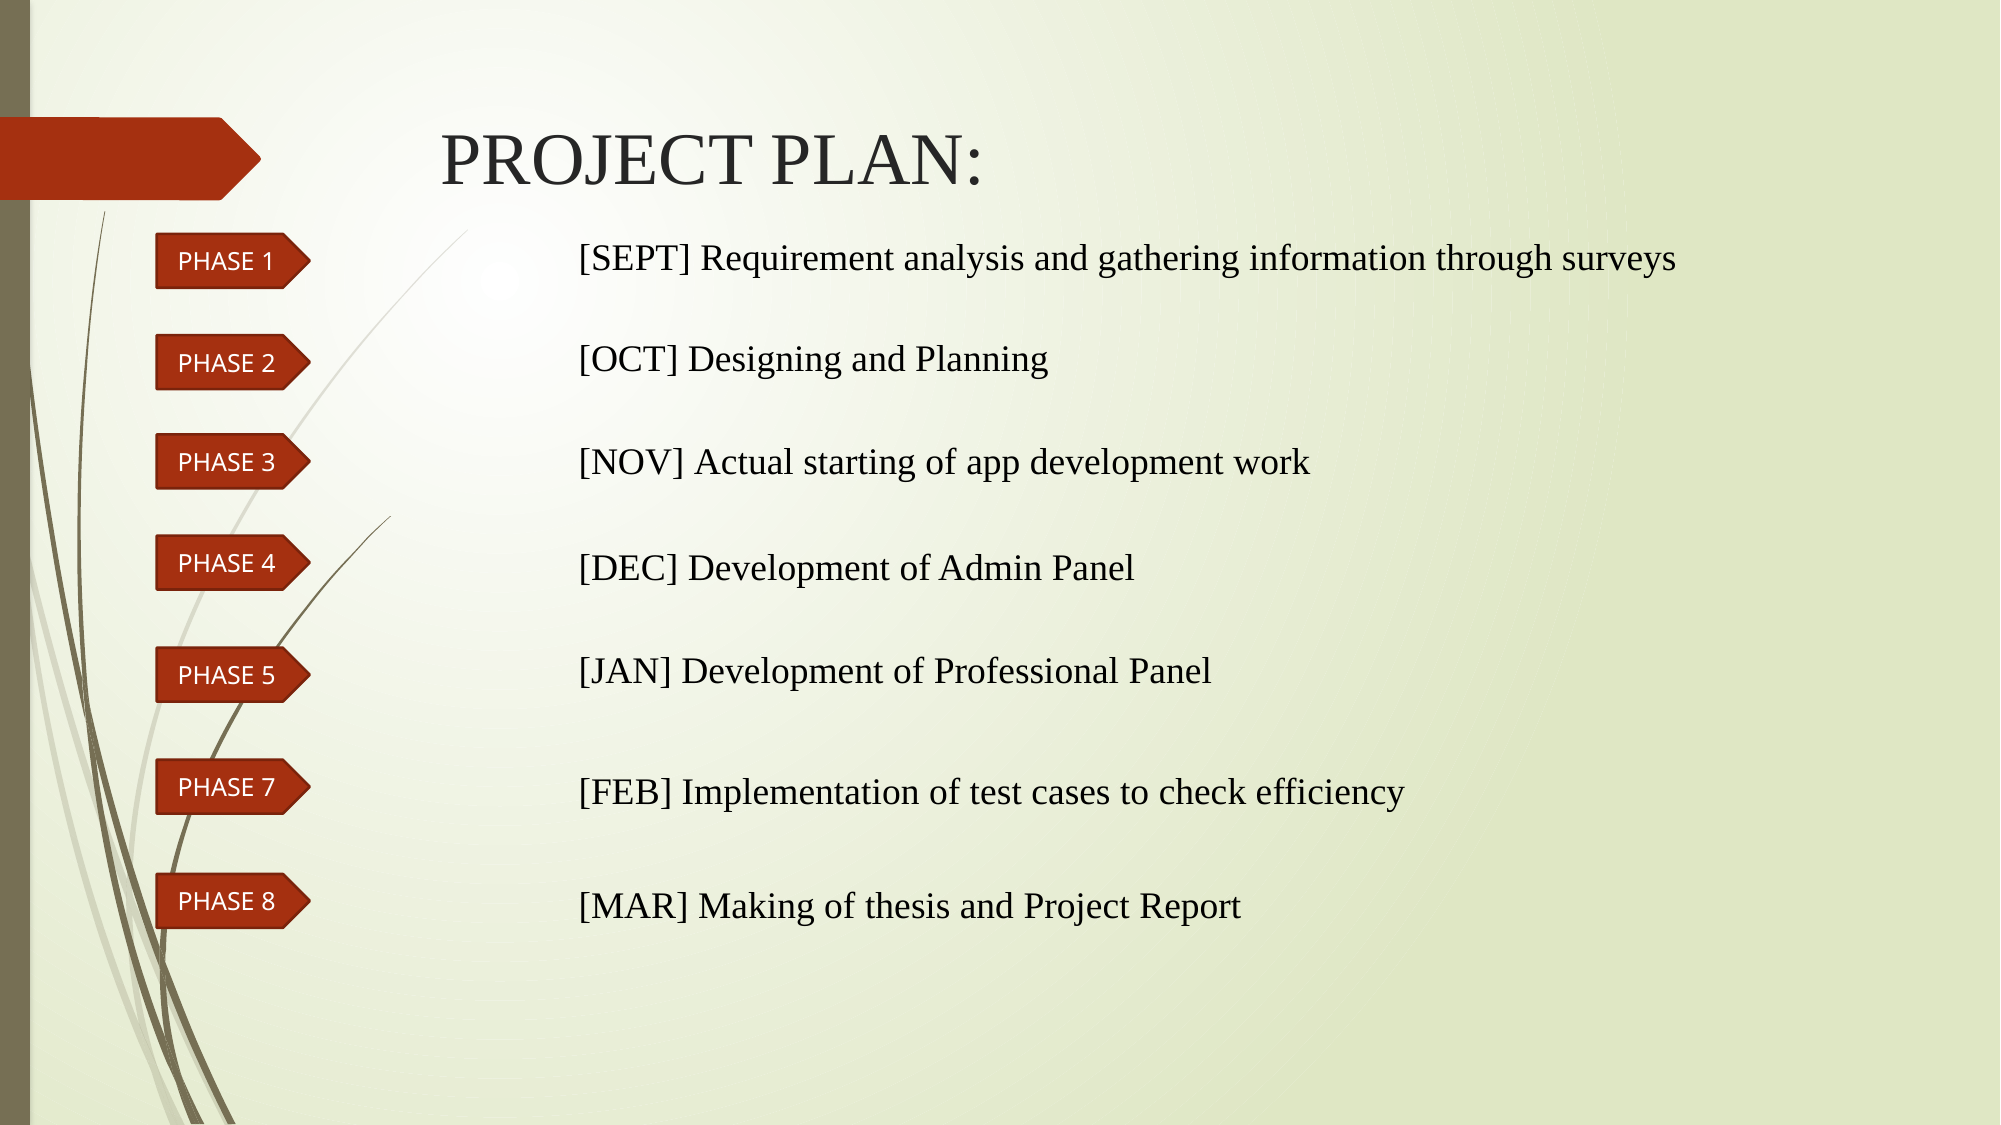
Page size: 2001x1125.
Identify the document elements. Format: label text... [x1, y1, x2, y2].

text_box PHASE 3 [155, 433, 311, 490]
text_box PHASE 1 [155, 232, 311, 290]
text_box PHASE 7 [155, 758, 311, 815]
text_box [SEPT] Requirement analysis and gathering information through surveys [563, 225, 1951, 286]
text_box PHASE 4 [155, 534, 311, 591]
text_box [JAN] Development of Professional Panel [563, 638, 1863, 699]
text_box [MAR] Making of thesis and Project Report [563, 873, 1889, 934]
text_box PHASE 5 [155, 646, 311, 703]
text_box PHASE 2 [155, 333, 311, 391]
text_box [FEB] Implementation of test cases to check efficiency [563, 759, 1876, 865]
text_box PHASE 8 [155, 872, 311, 930]
text_box [DEC] Development of Admin Panel [563, 535, 1863, 596]
title Project Plan: [425, 102, 1888, 207]
text_box [NOV] Actual starting of app development work [563, 429, 1889, 490]
text_box [OCT] Designing and Planning [563, 326, 1837, 387]
